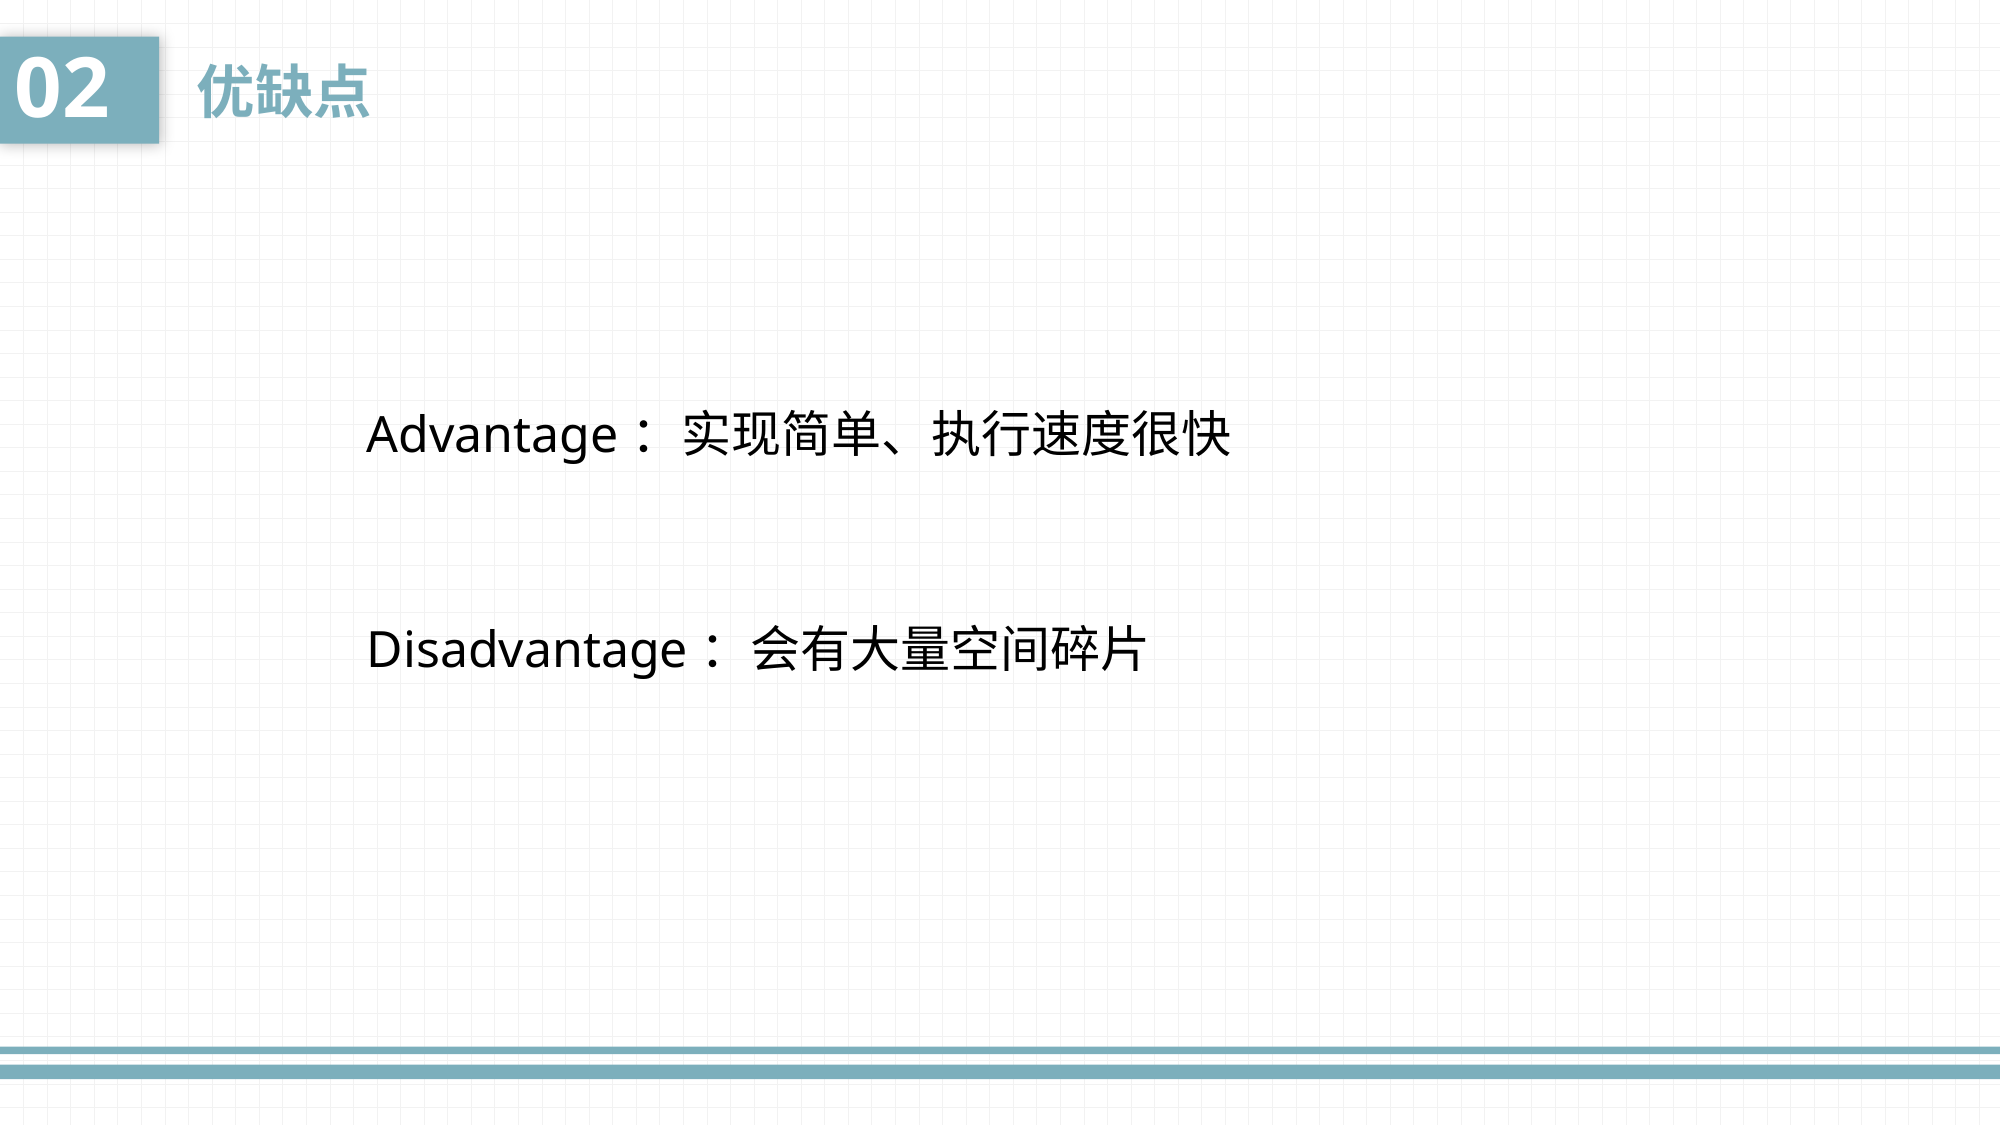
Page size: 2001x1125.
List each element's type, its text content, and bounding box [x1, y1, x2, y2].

list 优缺点 [182, 36, 1238, 144]
list 02 [0, 36, 160, 144]
text_box Advantage：实现简单、执行速度很快 [351, 377, 1368, 470]
text_box Disadvantage：会有大量空间碎片 [351, 592, 1220, 686]
